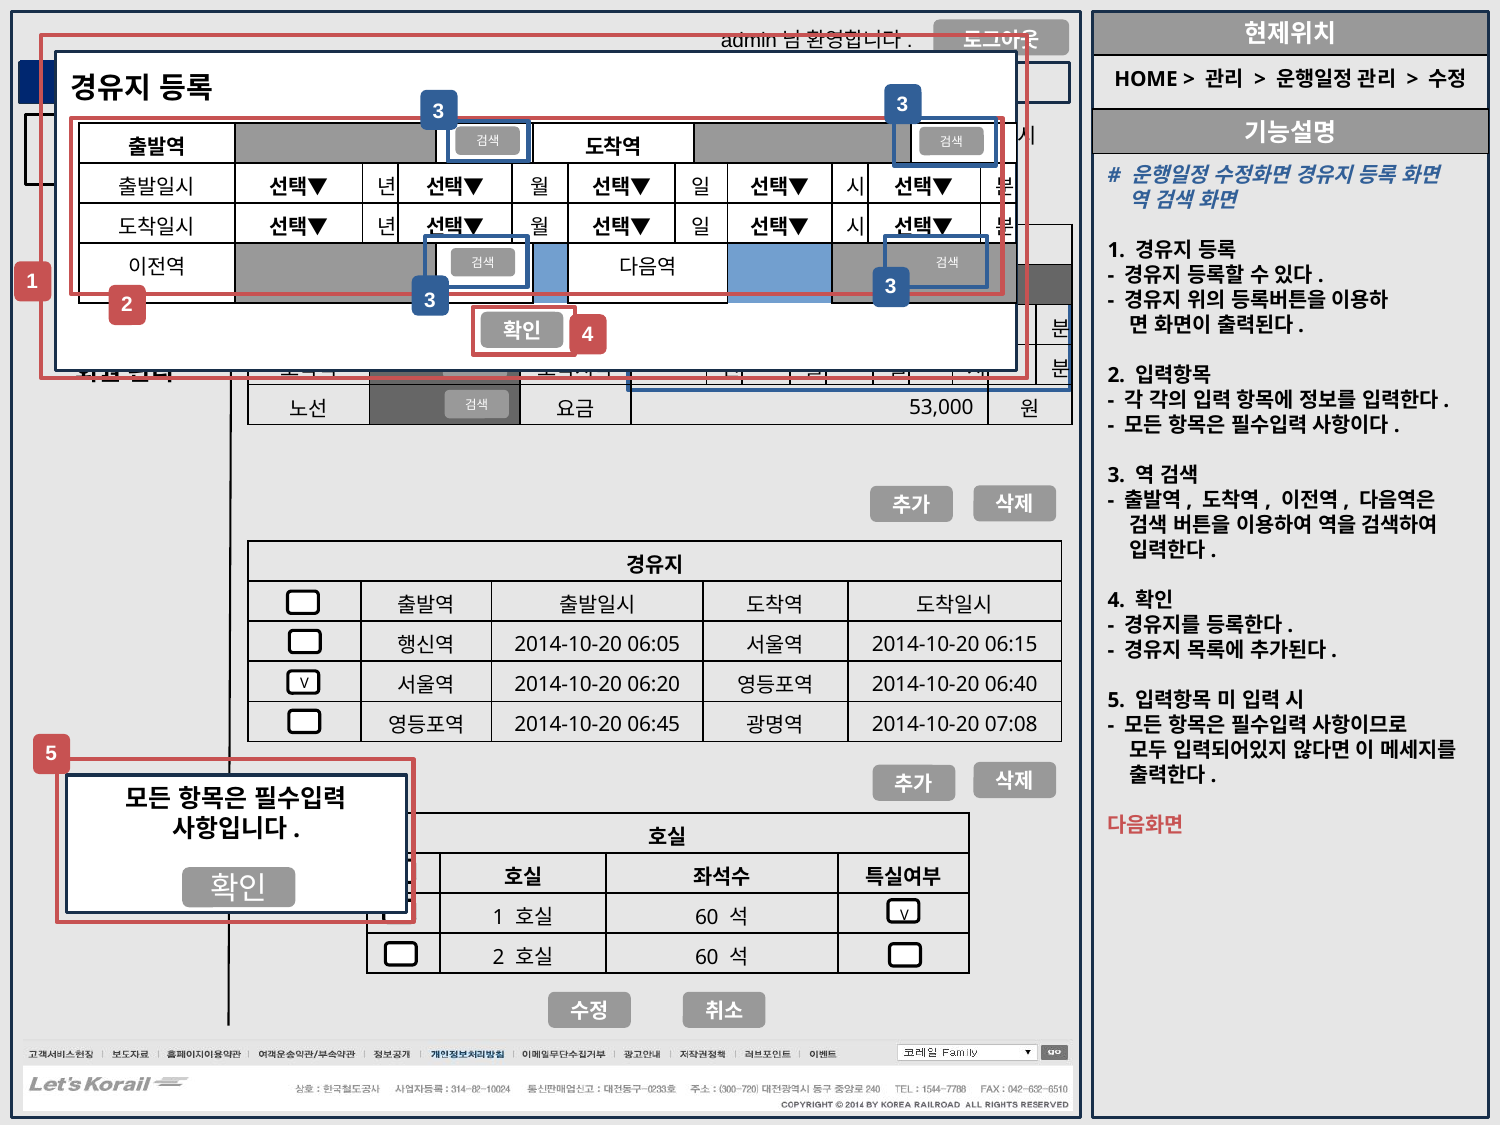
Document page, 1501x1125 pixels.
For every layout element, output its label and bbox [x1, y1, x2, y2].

table_cell [704, 582, 847, 620]
table_cell [839, 934, 968, 972]
text_box [287, 628, 322, 655]
table_cell [249, 380, 369, 384]
table_cell [492, 702, 702, 741]
table_header [249, 542, 1061, 580]
table_cell [910, 380, 952, 384]
table_cell [492, 622, 702, 660]
table_cell [441, 934, 605, 972]
table_cell [989, 385, 1071, 424]
table_cell [791, 380, 825, 384]
text_box [381, 936, 423, 969]
table_cell [441, 854, 605, 892]
table_cell [521, 385, 630, 424]
picture [20, 60, 39, 103]
table_cell [743, 380, 789, 384]
table_cell [632, 380, 706, 384]
table_cell [1037, 345, 1071, 384]
table_header [415, 814, 968, 852]
text_box [868, 484, 955, 524]
table_cell [492, 582, 702, 620]
table_cell [849, 702, 1061, 741]
table_cell [521, 380, 630, 384]
text_box [3, 34, 1066, 393]
text_box [681, 990, 768, 1030]
table_cell [362, 662, 491, 701]
table_cell [849, 622, 1061, 660]
table_cell [704, 702, 847, 741]
table_cell [707, 380, 741, 384]
table_cell [632, 385, 987, 424]
picture [23, 1039, 1073, 1111]
text_box [287, 708, 322, 735]
table_cell [607, 854, 837, 892]
table_cell [415, 854, 439, 892]
table_cell [1029, 305, 1035, 344]
table_cell [370, 380, 519, 384]
text_box [283, 666, 326, 699]
table_cell [839, 894, 968, 932]
table_cell [953, 380, 987, 384]
text_box [546, 990, 633, 1030]
table_cell [839, 854, 968, 892]
table_cell [849, 662, 1061, 701]
text_box [883, 898, 926, 931]
table_cell [704, 662, 847, 701]
table_cell [989, 345, 1035, 384]
table_cell [368, 894, 439, 932]
text_box [443, 388, 511, 420]
text_box [1092, 58, 1489, 99]
table_cell [827, 380, 872, 384]
table_header [1029, 225, 1071, 264]
text_box [871, 763, 957, 803]
table_cell [370, 385, 519, 424]
table_cell [362, 622, 491, 660]
text_box [971, 483, 1058, 523]
table_cell [1037, 305, 1071, 344]
table_cell [849, 582, 1061, 620]
table_cell [249, 582, 360, 620]
table_cell [704, 622, 847, 660]
table_cell [607, 894, 837, 932]
table_cell [362, 702, 491, 741]
table_cell [249, 702, 360, 741]
text_box [885, 935, 928, 969]
table_cell [1029, 265, 1071, 304]
text_box [285, 589, 320, 615]
table_cell [368, 934, 439, 972]
table_cell [874, 380, 908, 384]
text_box [30, 732, 422, 931]
table_cell [441, 894, 605, 932]
text_box [1092, 154, 1489, 844]
table_cell [362, 582, 491, 620]
table_cell [249, 385, 369, 424]
table_cell [249, 662, 360, 701]
table_cell [607, 934, 837, 972]
table_cell [492, 662, 702, 701]
text_box [971, 760, 1058, 800]
table_cell [249, 622, 360, 660]
